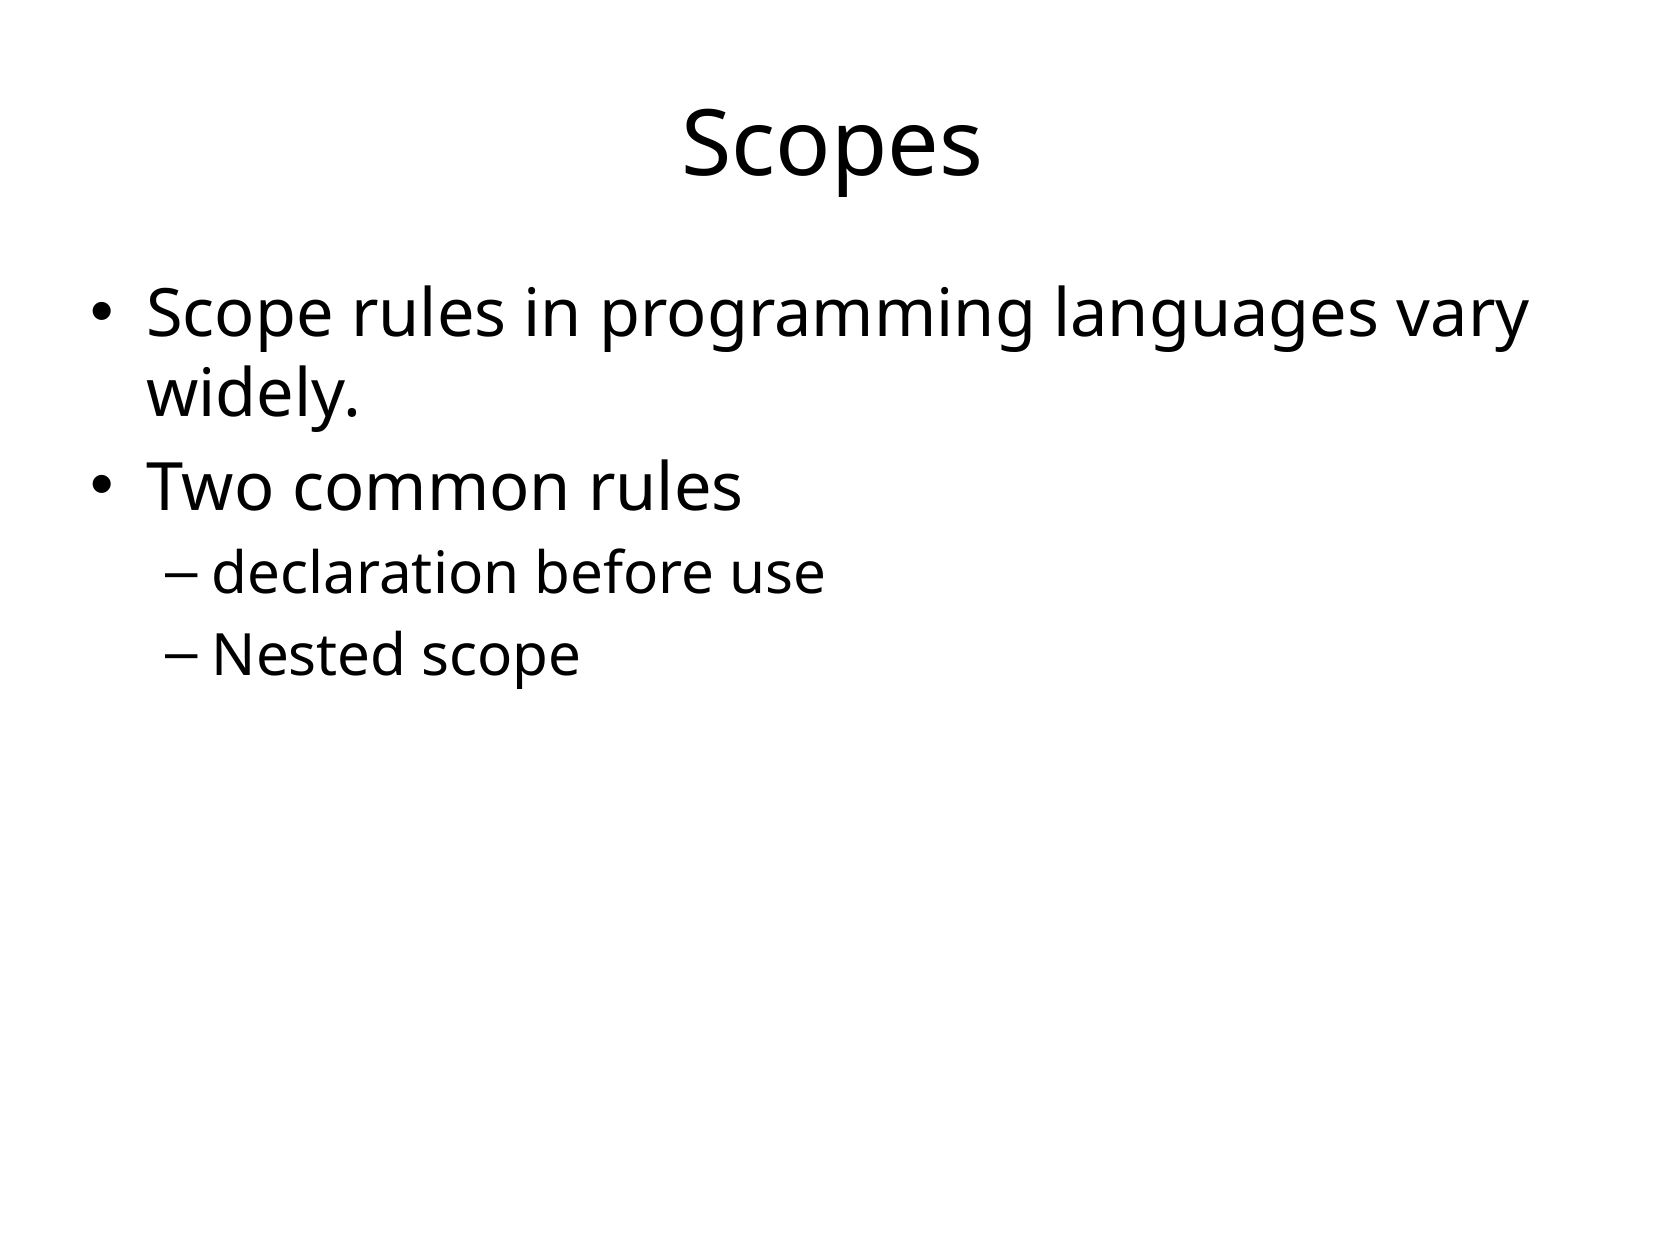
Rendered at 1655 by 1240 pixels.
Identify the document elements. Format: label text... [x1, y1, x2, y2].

title Scopes [75, 45, 1590, 233]
list Scope rules in programming languages vary widely. Two common rules declaration before use Nested scope [75, 262, 1590, 1005]
